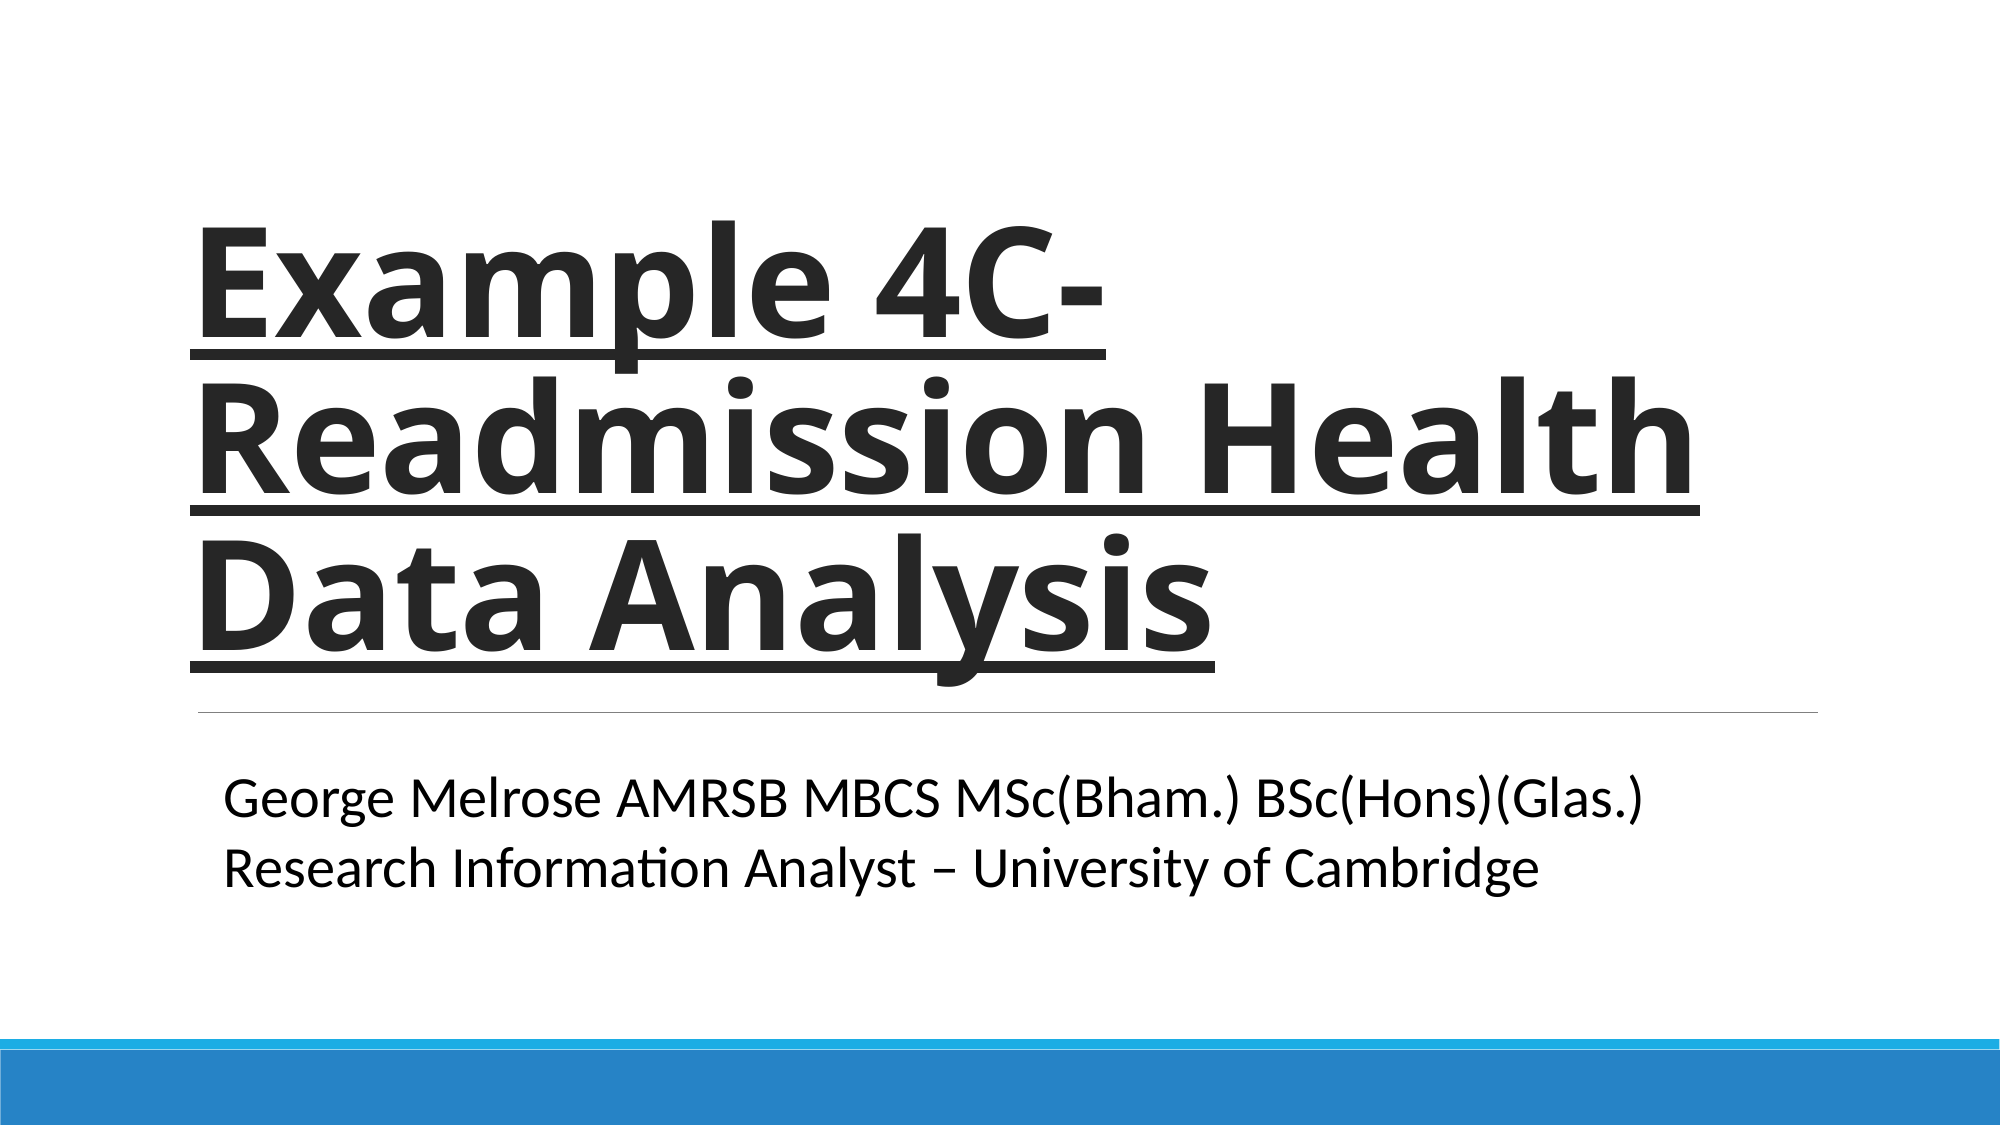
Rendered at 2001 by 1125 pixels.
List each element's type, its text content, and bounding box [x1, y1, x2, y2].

title Example 4C-Readmission Health Data Analysis [174, 97, 1825, 689]
text_box George Melrose AMRSB MBCS MSc(Bham.) BSc(Hons)(Glas.) Research Information Analyst – University of Cambridge [209, 751, 1791, 977]
